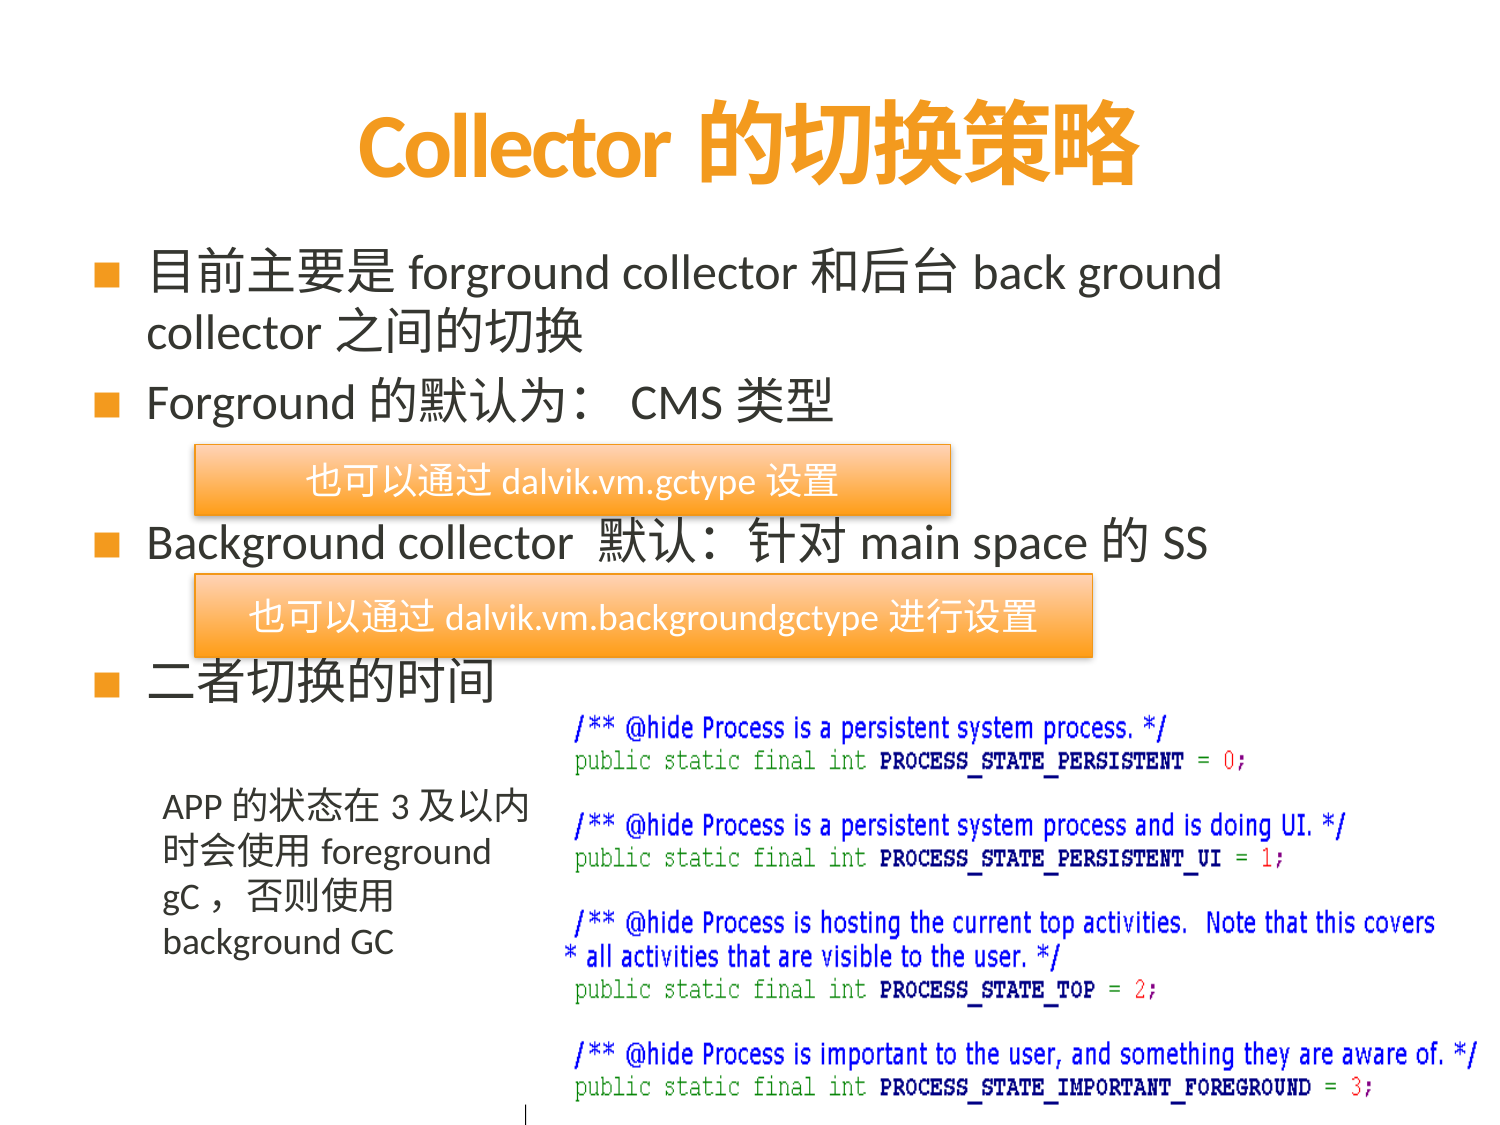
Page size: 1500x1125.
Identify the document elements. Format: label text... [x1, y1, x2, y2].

text_box APP的状态在3及以内时会使用foreground gC，否则使用background GC [147, 775, 520, 970]
list 目前主要是forground collector和后台back ground collector之间的切换 Forground的默认为：CMS类型 Background collector 默认：针对main space的SS 二者切换的时间 [75, 231, 1425, 990]
text_box 也可以通过dalvik.vm.backgroundgctype进行设置 [194, 573, 1093, 658]
picture [525, 692, 1500, 1125]
text_box 也可以通过dalvik.vm.gctype设置 [194, 444, 951, 516]
title Collector的切换策略 [75, 99, 1425, 231]
